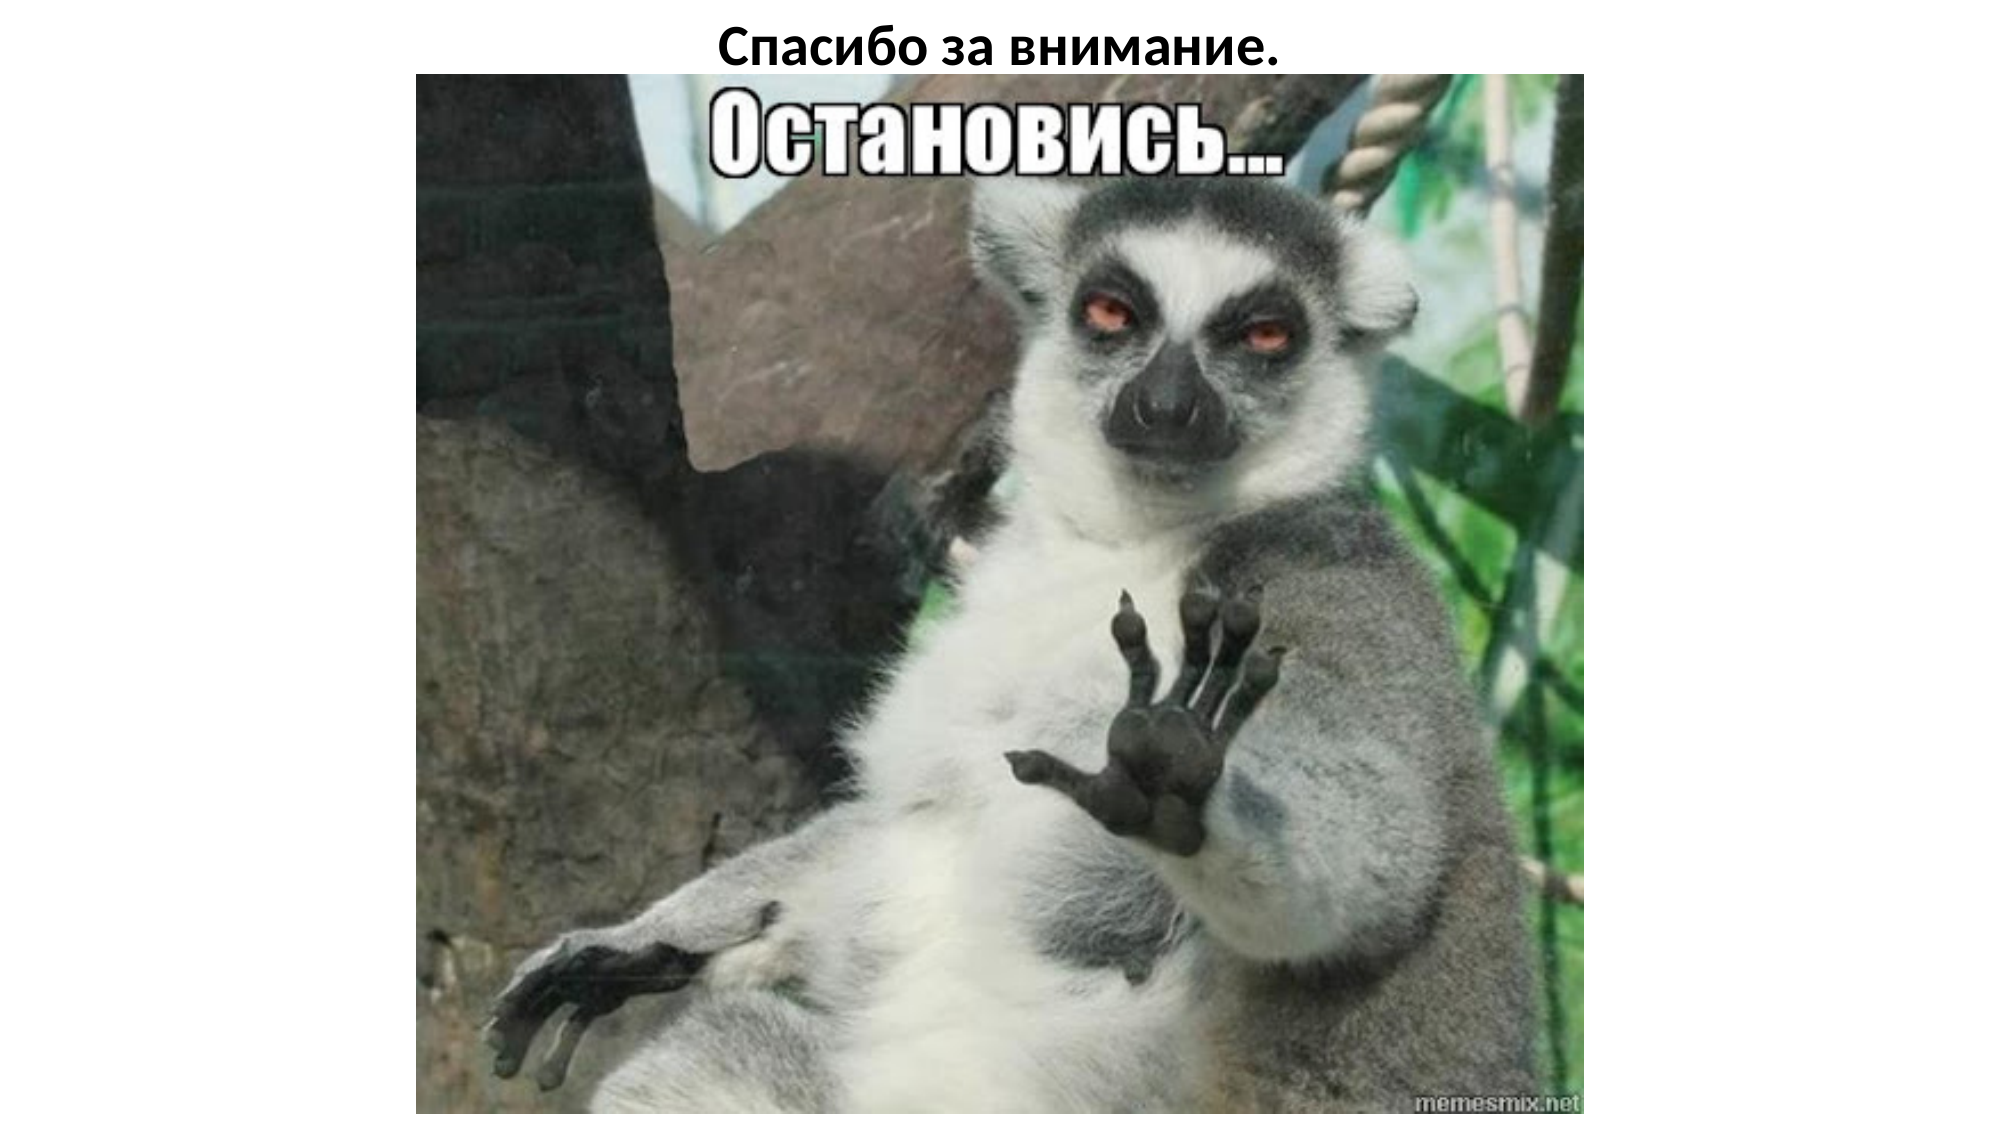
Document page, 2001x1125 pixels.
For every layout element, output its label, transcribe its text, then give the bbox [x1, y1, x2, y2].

picture [416, 74, 1584, 1114]
text_box Спасибо за внимание. [704, 0, 1296, 74]
